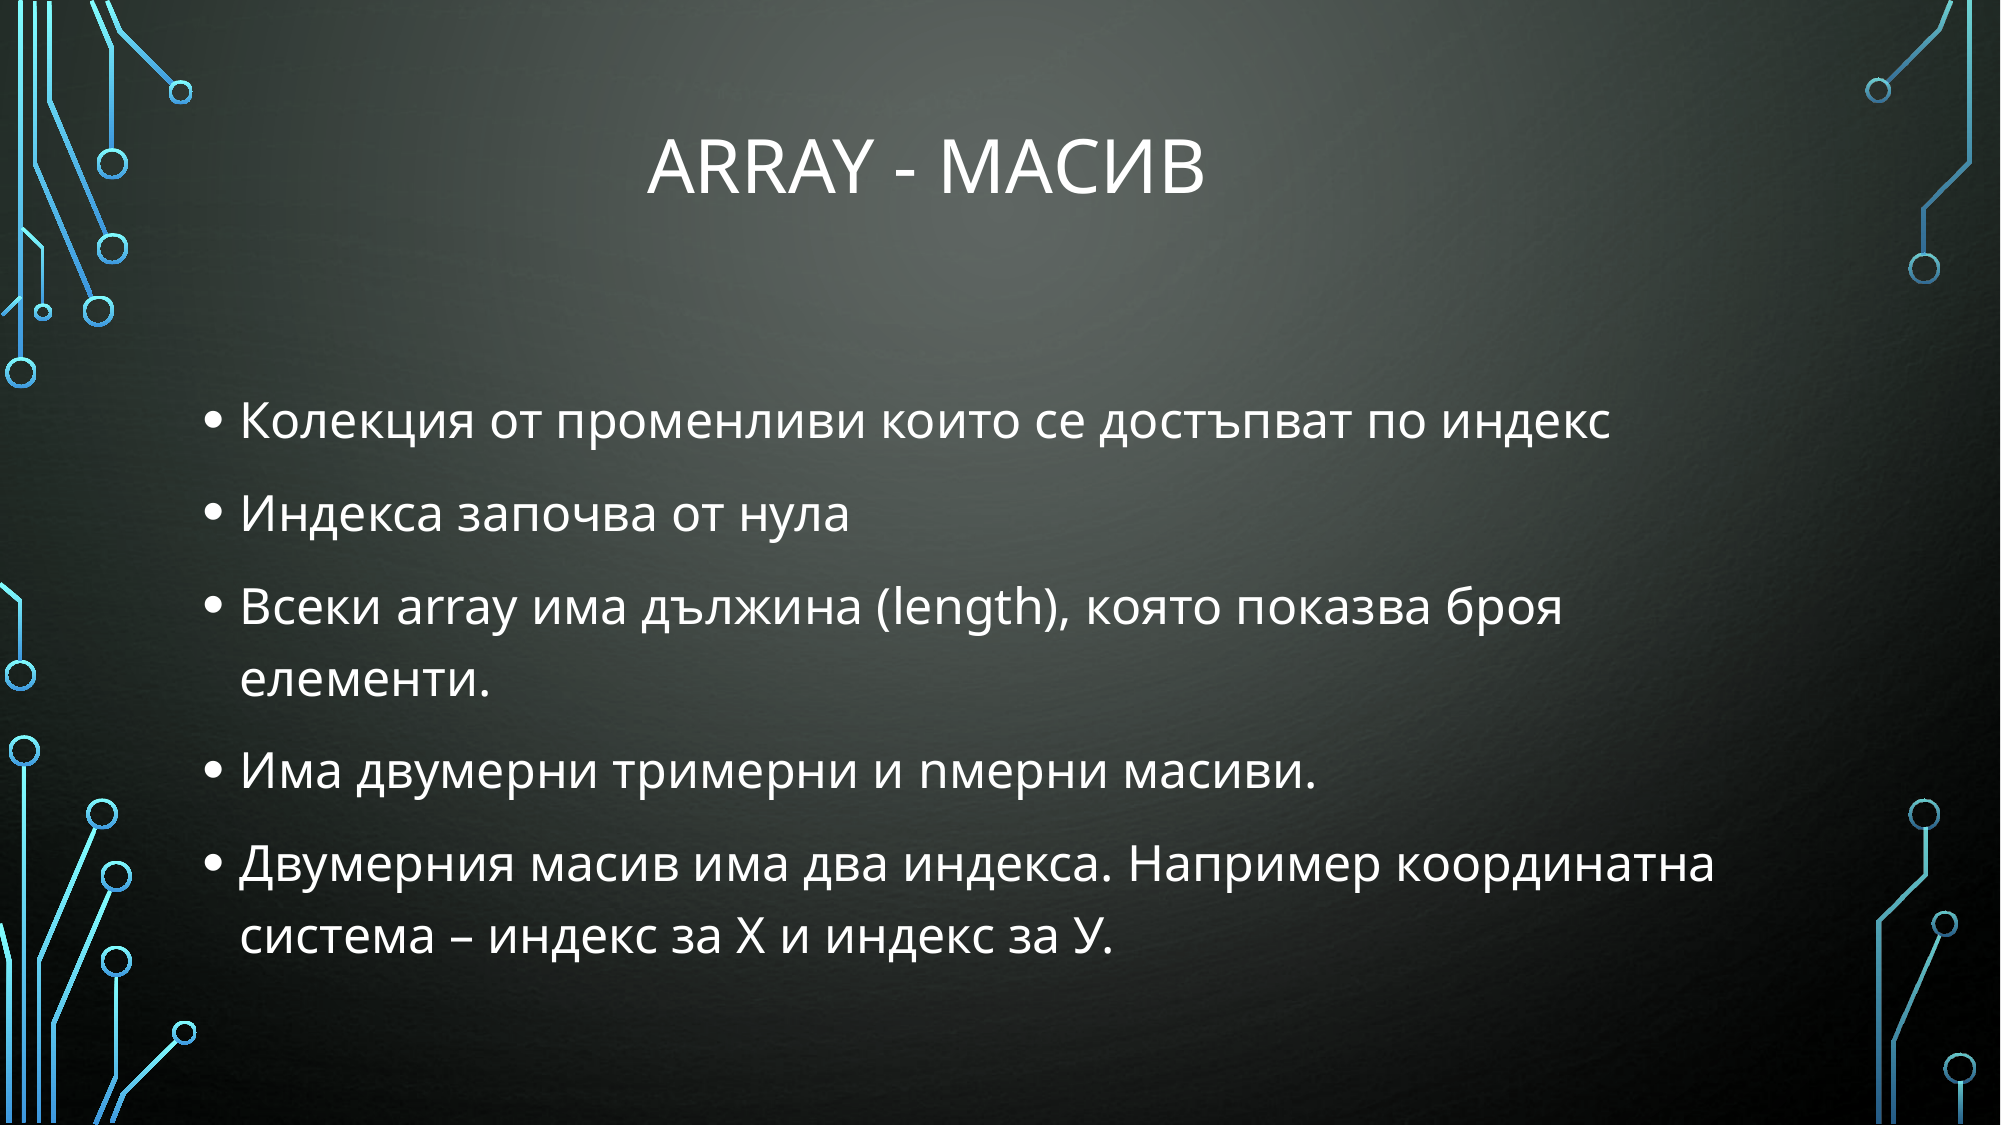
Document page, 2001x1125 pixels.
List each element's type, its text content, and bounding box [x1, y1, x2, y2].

list Колекция от променливи които се достъпват по индекс Индекса започва от нула Всеки array има дължина (length), която показва броя елементи. Има двумерни тримерни и nмерни масиви. Двумерния масив има два индекса. Например координатна система – индекс за X и индекс за У. [187, 369, 1813, 950]
title Array - масив [632, 101, 1311, 238]
